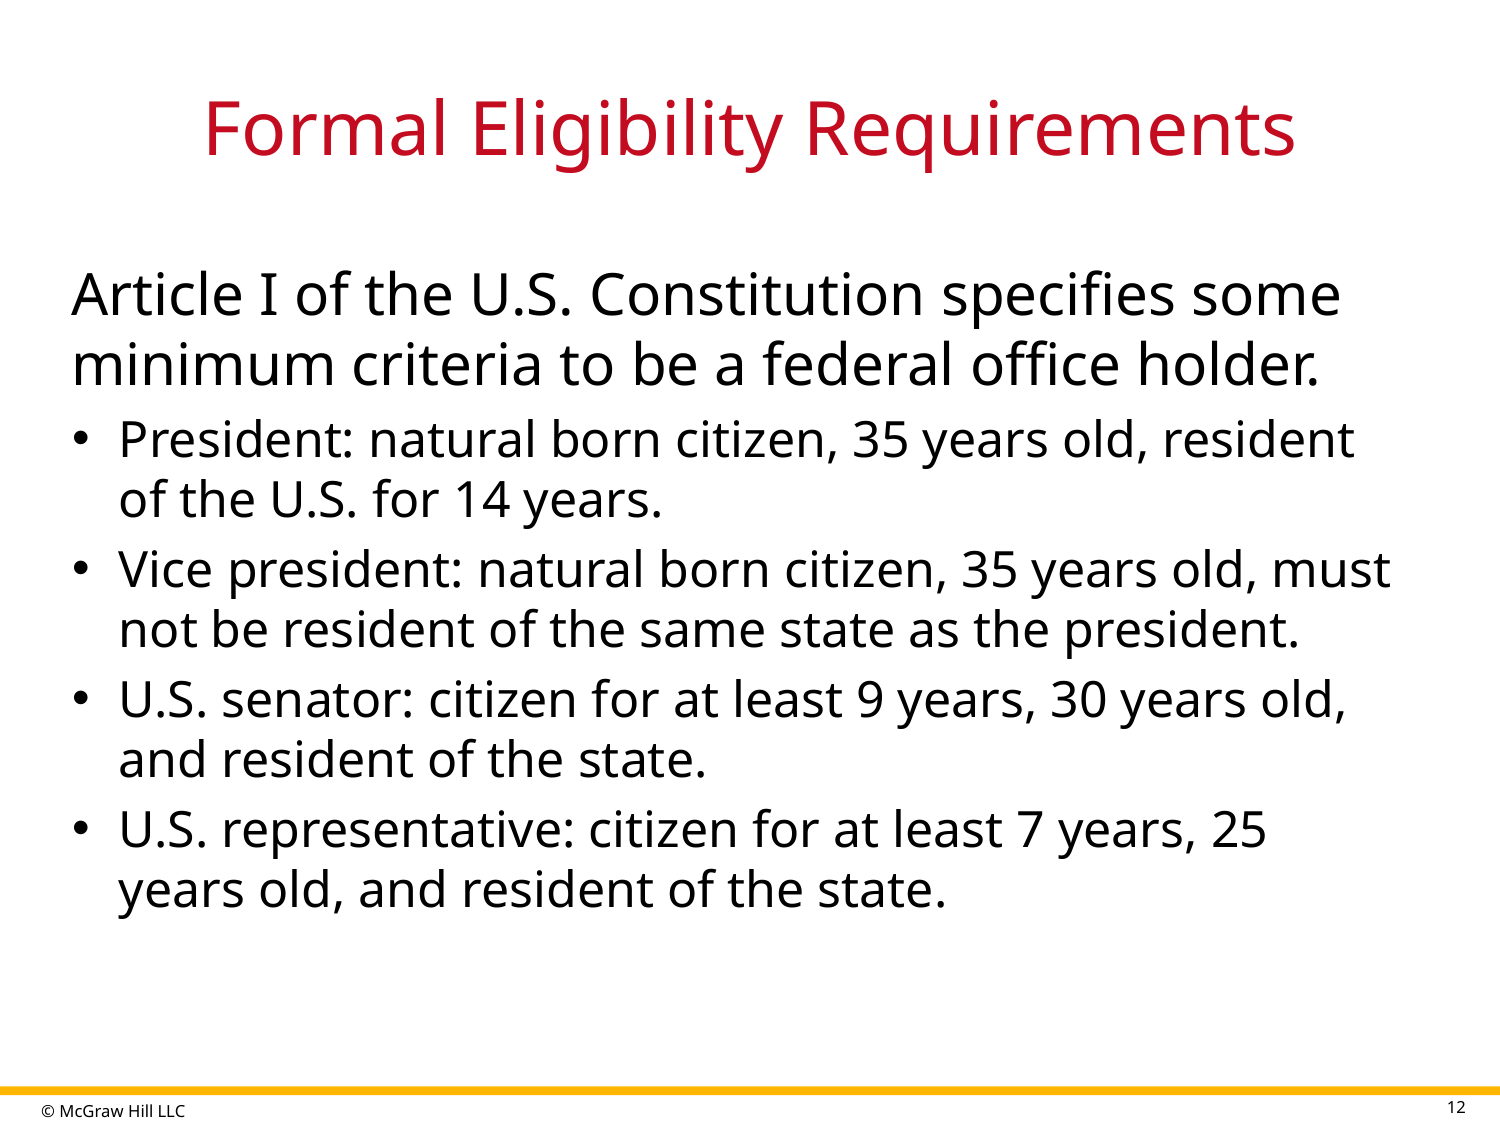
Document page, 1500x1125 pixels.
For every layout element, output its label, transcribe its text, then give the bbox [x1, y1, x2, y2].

list Article I of the U.S. Constitution specifies some minimum criteria to be a federal office holder. President: natural born citizen, 35 years old, resident of the U.S. for 14 years. Vice president: natural born citizen, 35 years old, must not be resident of the same state as the president. U.S. senator: citizen for at least 9 years, 30 years old, and resident of the state. U.S. representative: citizen for at least 7 years, 25 years old, and resident of the state. [56, 249, 1400, 1075]
slide_number 12 [1415, 1094, 1474, 1122]
title Formal Eligibility Requirements [25, 73, 1476, 177]
